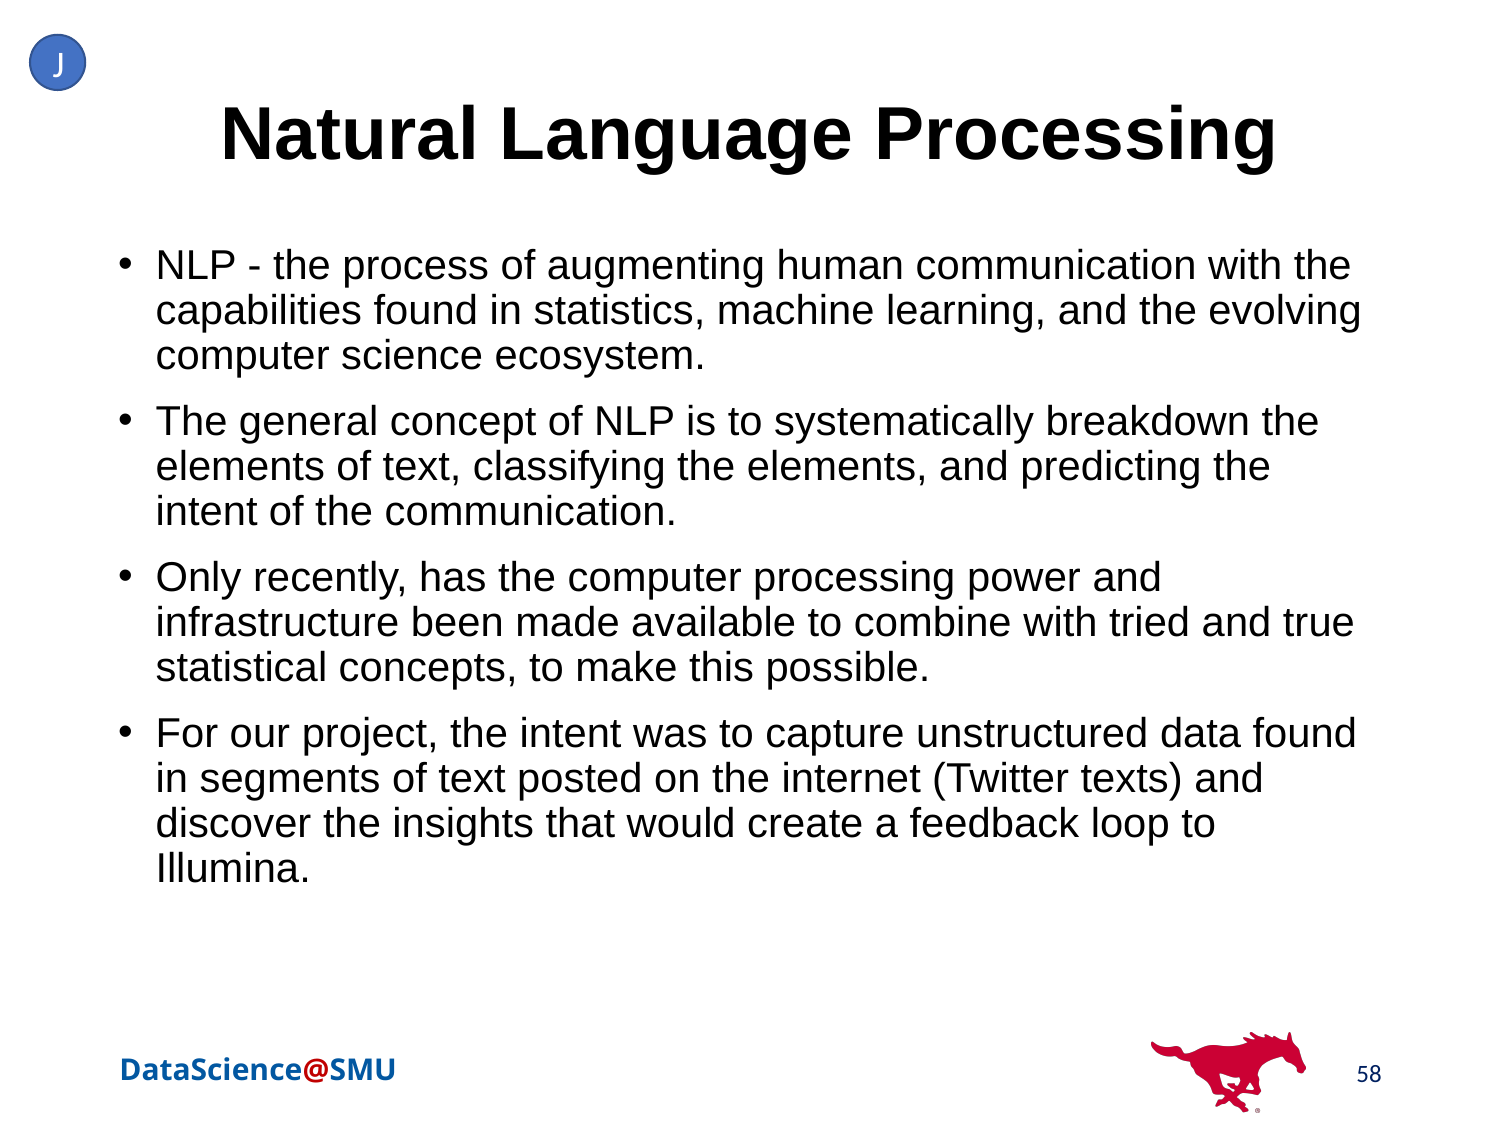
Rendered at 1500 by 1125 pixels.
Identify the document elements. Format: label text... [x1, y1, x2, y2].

slide_number 58 [1059, 1042, 1397, 1103]
text_box J [28, 33, 87, 92]
picture [1151, 1103, 1306, 1113]
picture [1151, 1032, 1306, 1042]
title Natural Language Processing [103, 26, 1397, 235]
list NLP - the process of augmenting human communication with the capabilities found in statistics, machine learning, and the evolving computer science ecosystem. The general concept of NLP is to systematically breakdown the elements of text, classifying the elements, and predicting the intent of the communication. Only recently, has the computer processing power and infrastructure been made available to combine with tried and true statistical concepts, to make this possible. For our project, the intent was to capture unstructured data found in segments of text posted on the internet (Twitter texts) and discover the insights that would create a feedback loop to Illumina. [103, 235, 1397, 1014]
